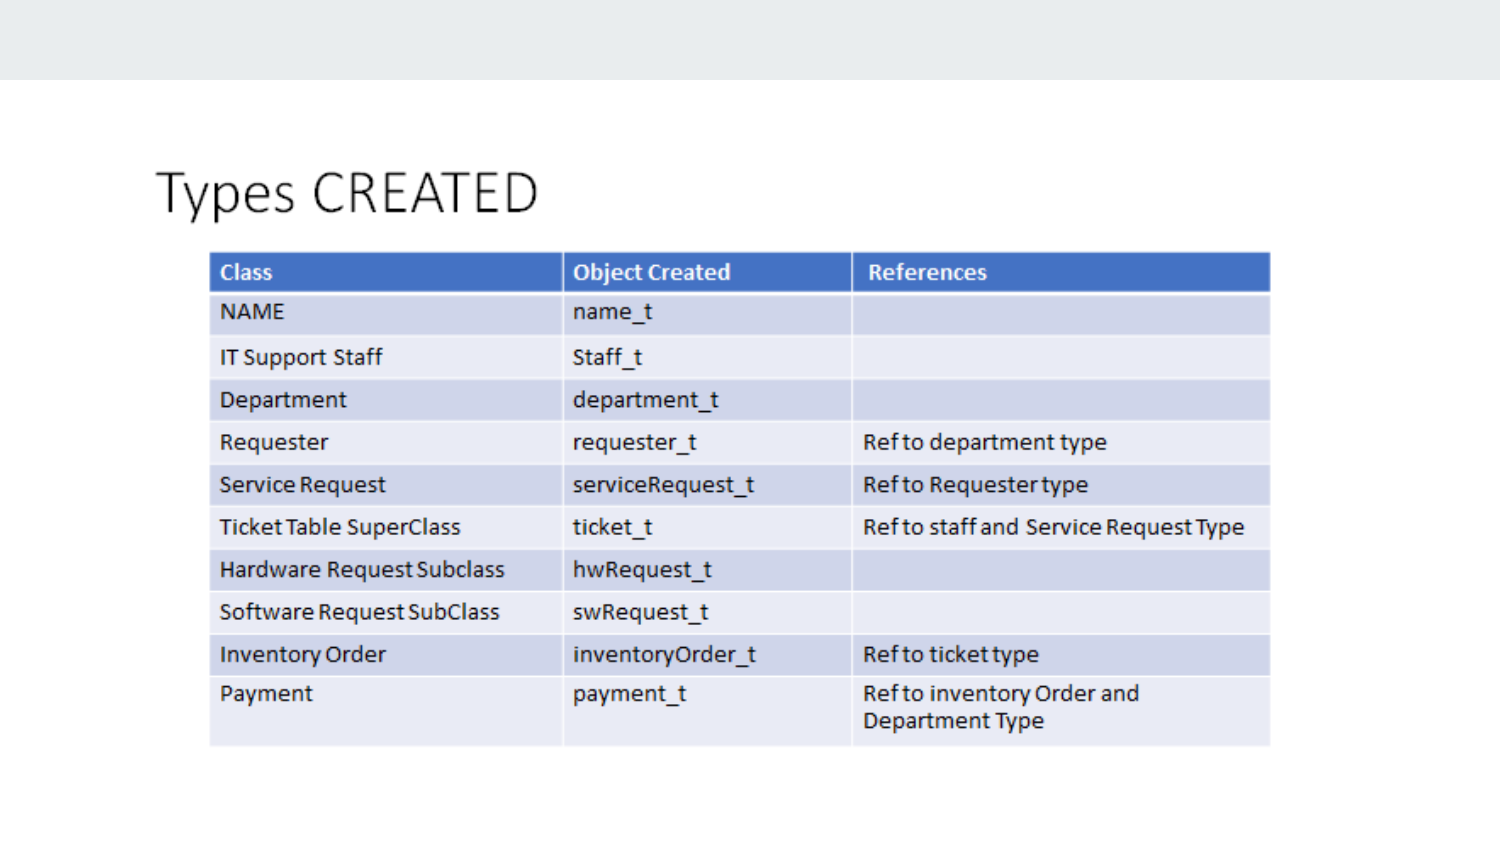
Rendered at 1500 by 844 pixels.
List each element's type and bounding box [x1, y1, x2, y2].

picture [52, 80, 1410, 844]
